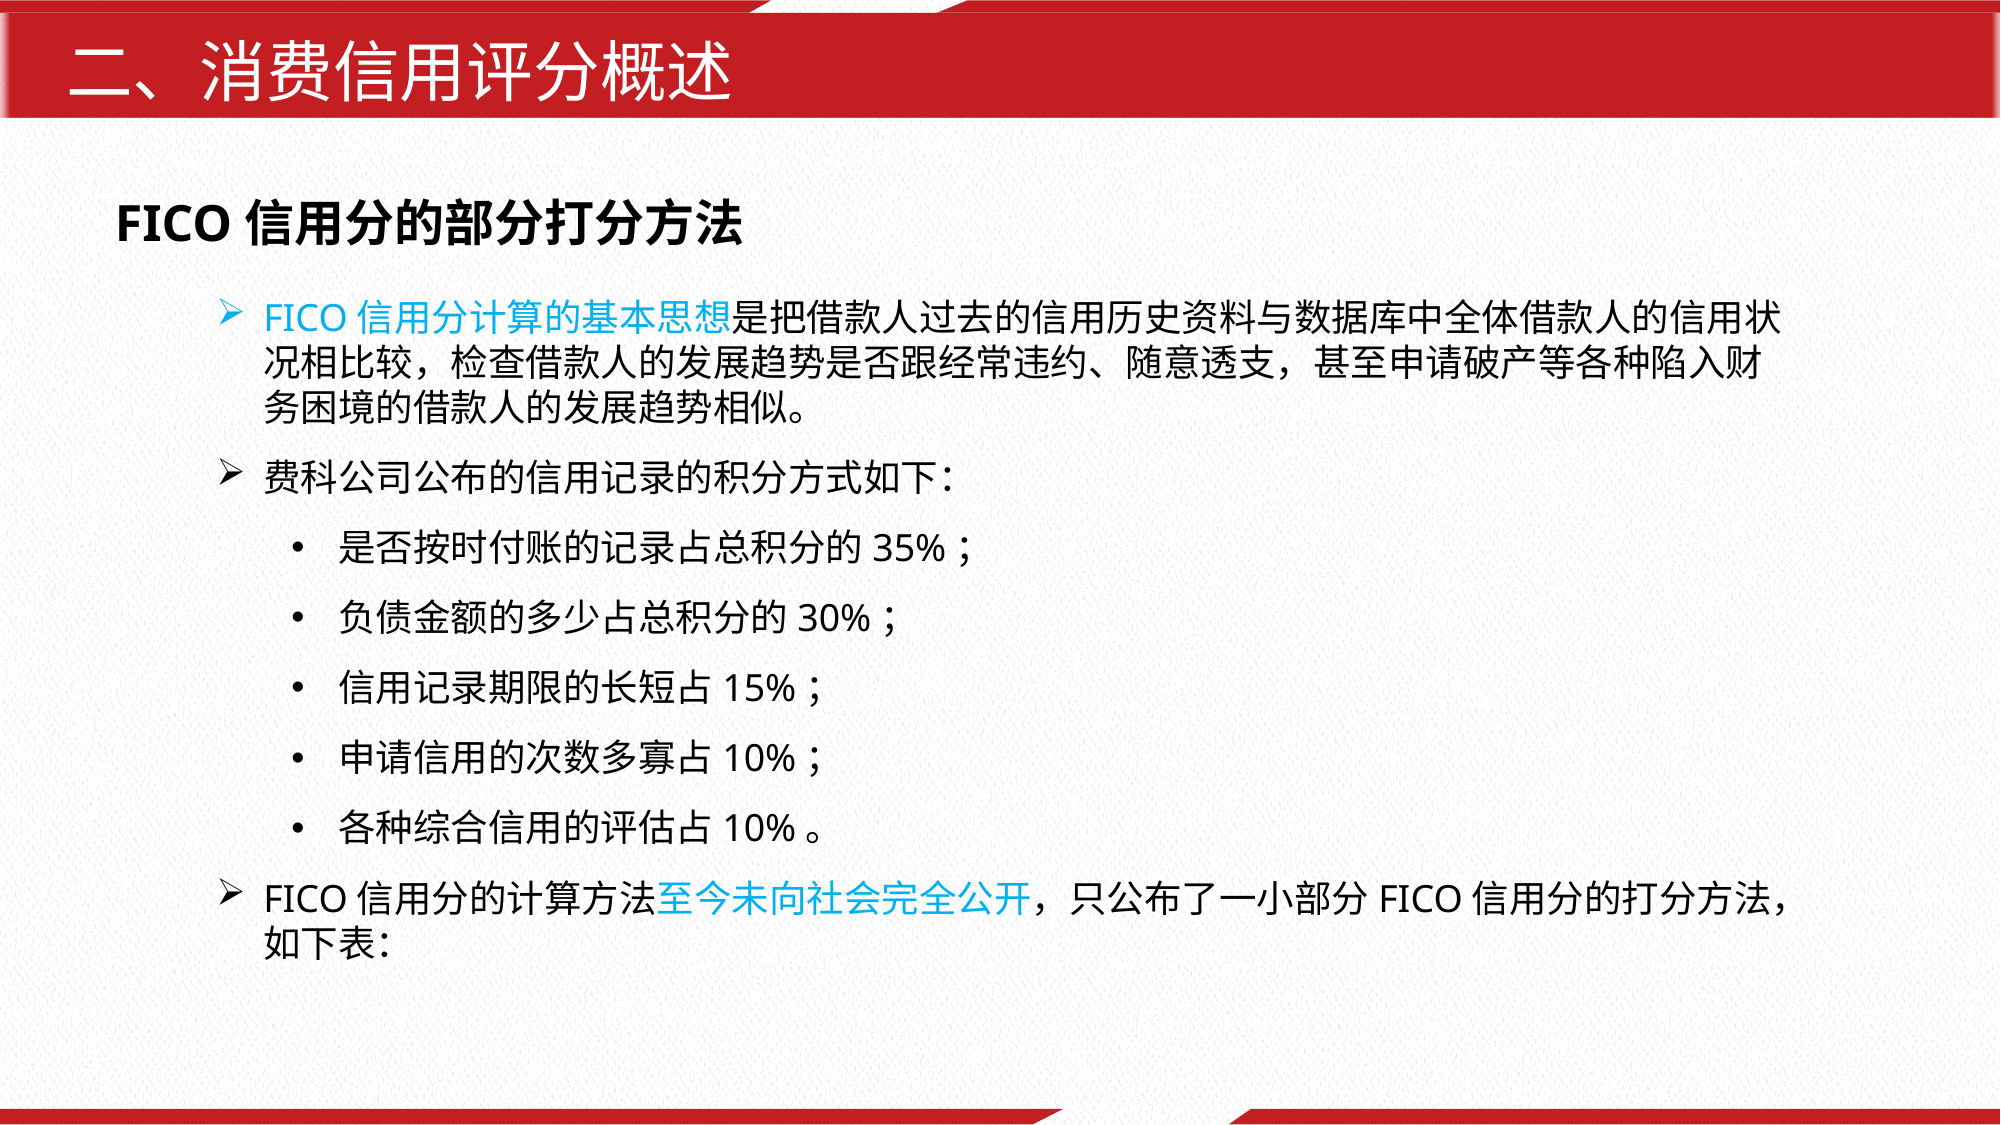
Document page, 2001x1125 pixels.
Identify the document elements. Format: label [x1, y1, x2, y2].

text_box [0, 118, 2000, 1125]
picture [0, 12, 2000, 118]
text_box [0, 0, 2000, 12]
